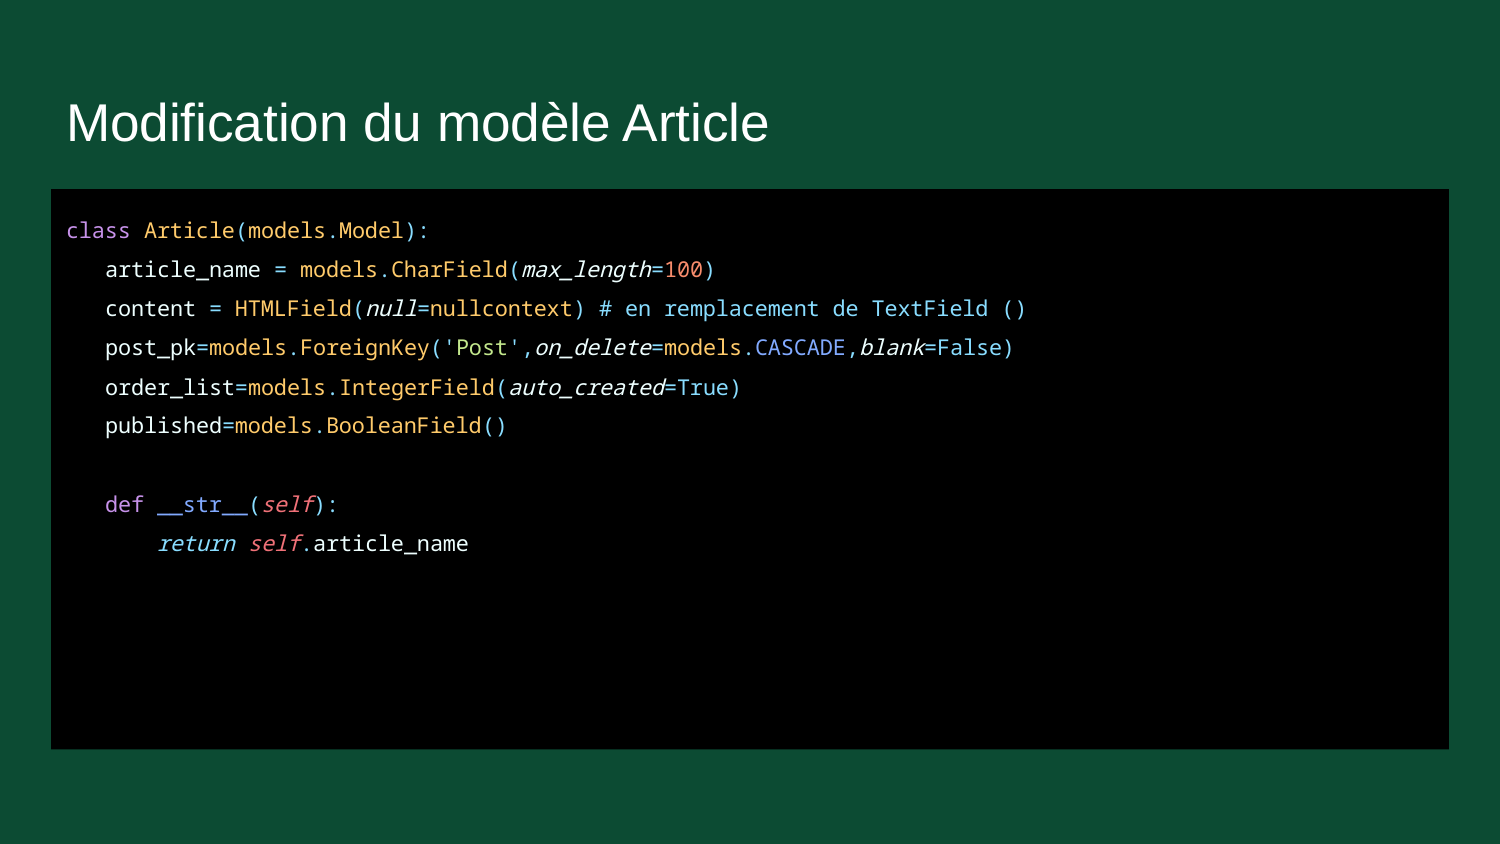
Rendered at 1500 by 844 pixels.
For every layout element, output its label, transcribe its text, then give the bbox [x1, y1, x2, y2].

title Modification du modèle Article [51, 72, 1449, 167]
list class Article(models.Model): article_name = models.CharField(max_length=100) content = HTMLField(null=nullcontext) # en remplacement de TextField () post_pk=models.ForeignKey('Post',on_delete=models.CASCADE,blank=False) order_list=models.IntegerField(auto_created=True) published=models.BooleanField() def __str__(self): return self.article_name [51, 189, 1449, 750]
